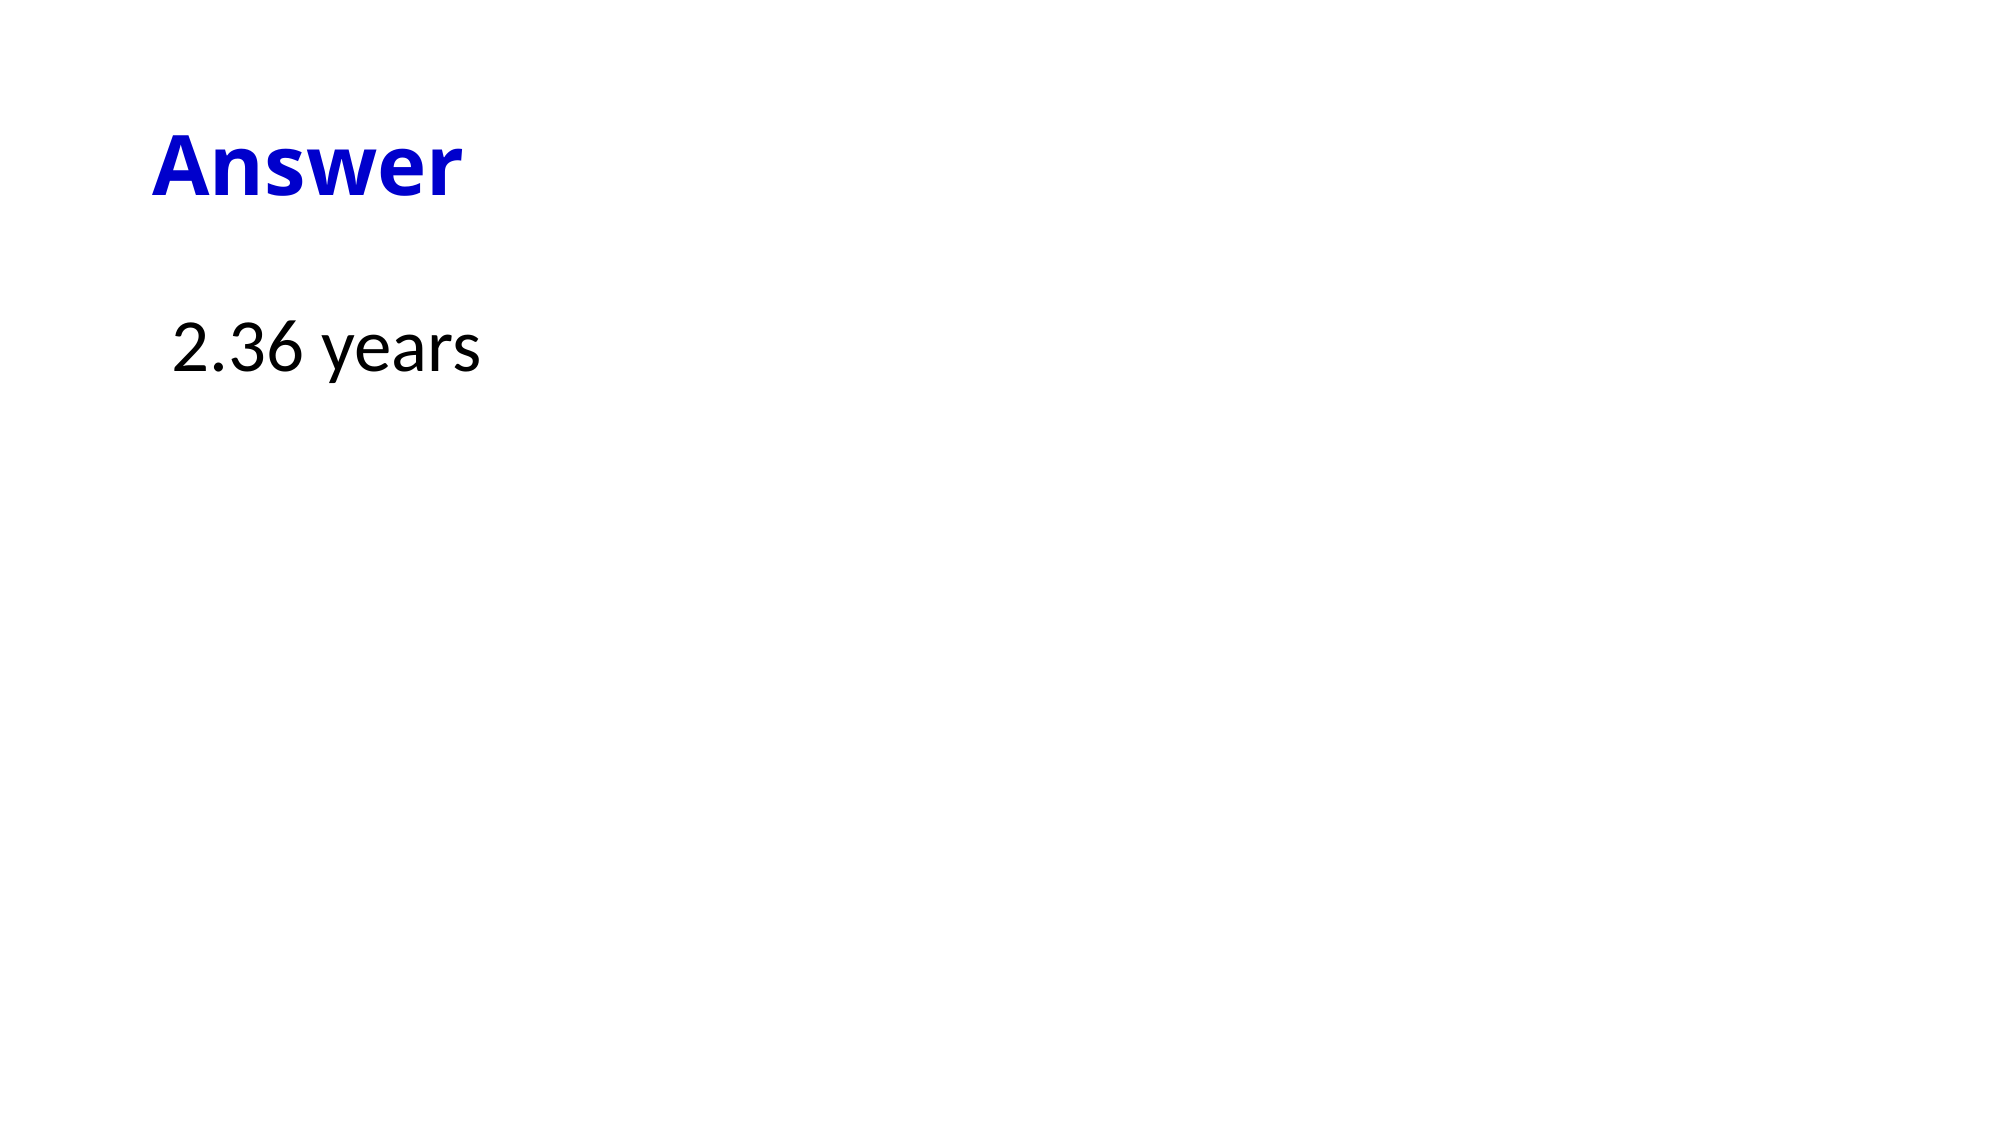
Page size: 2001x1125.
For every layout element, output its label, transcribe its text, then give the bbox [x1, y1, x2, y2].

list 2.36 years [137, 299, 1863, 1014]
title Answer [137, 59, 1863, 278]
